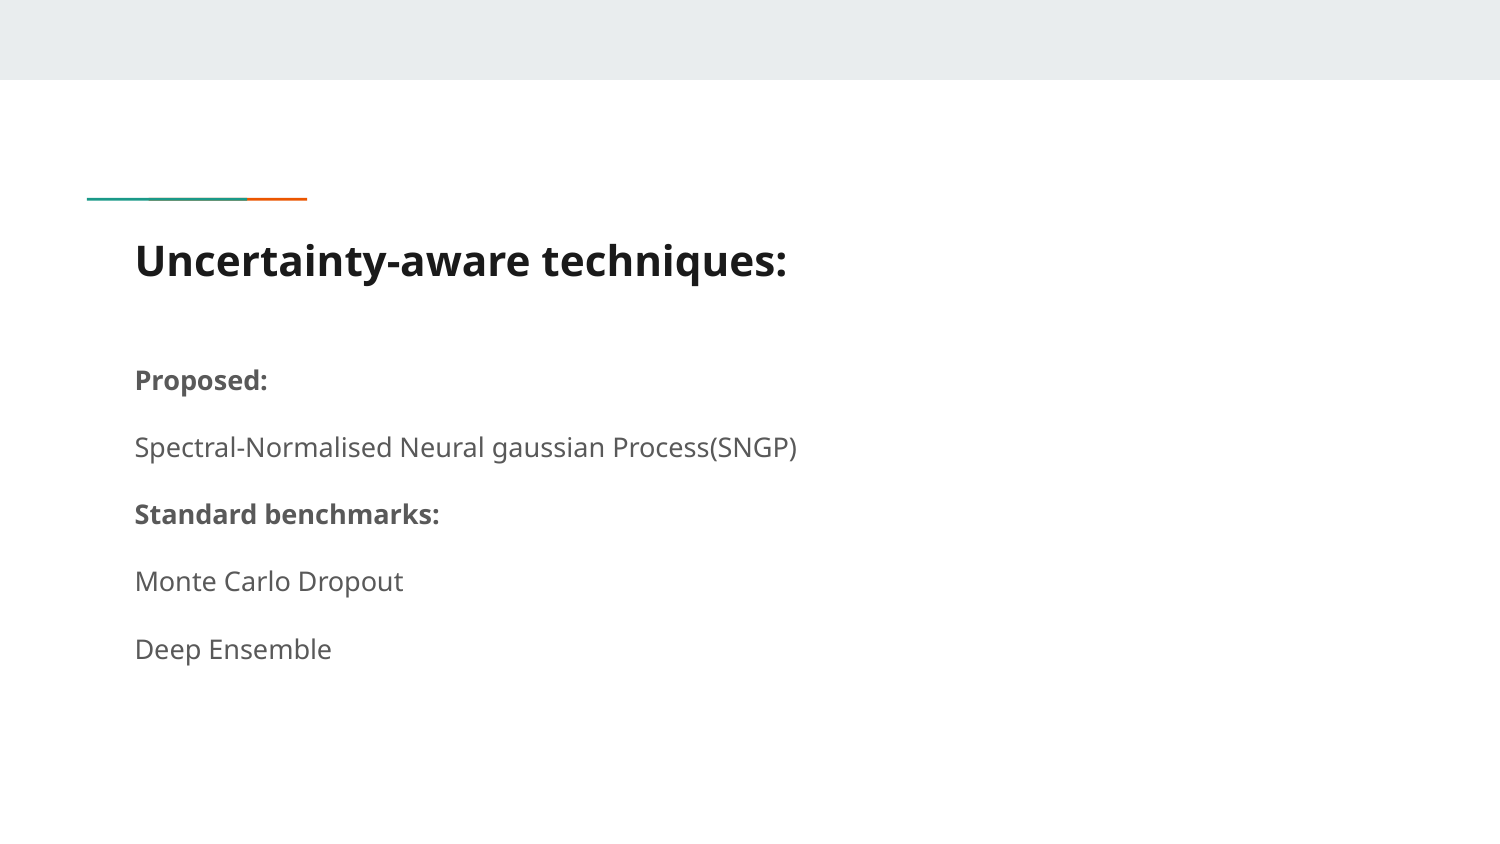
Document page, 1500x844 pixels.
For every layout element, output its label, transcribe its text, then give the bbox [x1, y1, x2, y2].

list Proposed: Spectral-Normalised Neural gaussian Process(SNGP) Standard benchmarks: Monte Carlo Dropout Deep Ensemble [119, 341, 1381, 712]
title Uncertainty-aware techniques: [119, 216, 1381, 305]
